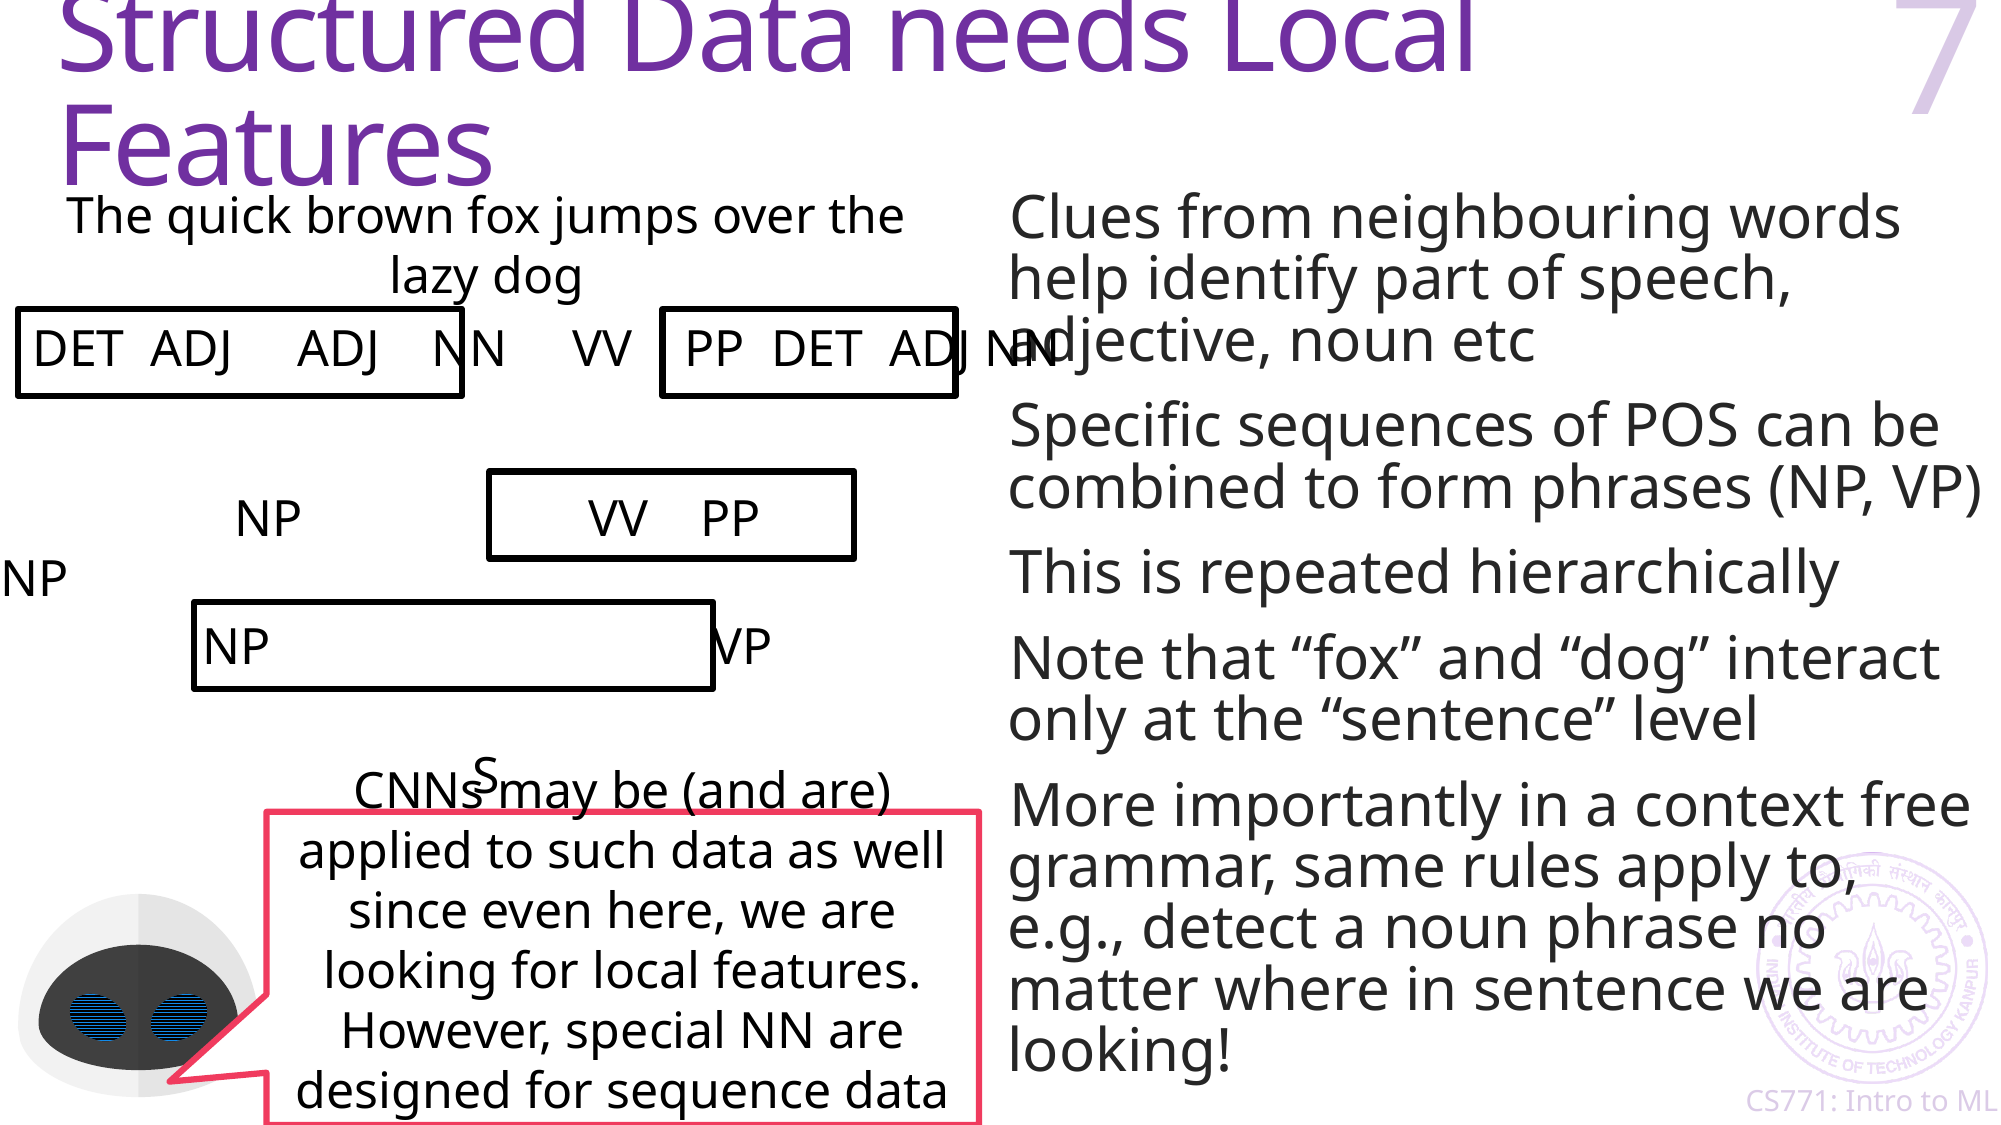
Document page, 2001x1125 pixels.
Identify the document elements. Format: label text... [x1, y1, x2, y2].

text_box DET ADJ ADJ NN VV PP DET ADJ NN [956, 308, 1126, 384]
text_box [17, 893, 260, 1098]
text_box [17, 308, 463, 397]
title Structured Data needs Local Features [41, 5, 1945, 183]
text_box [193, 601, 714, 690]
text_box DET ADJ ADJ NN VV PP DET ADJ NN [463, 308, 662, 384]
list Clues from neighbouring words help identify part of speech, adjective, noun etc Specific sequences of POS can be combined to form phrases (NP, VP) This is repeated hierarchically Note that “fox” and “dog” interact only at the “sentence” level More importantly in a context free grammar, same rules apply to, e.g., detect a noun phrase no matter where in sentence we are looking! [979, 182, 2000, 1125]
text_box [488, 471, 855, 560]
text_box [662, 308, 956, 397]
text_box NP VP [174, 607, 799, 743]
text_box S [194, 736, 779, 811]
text_box CNNs may be (and are) applied to such data as well since even here, we are looking for local features. However, special NN are designed for sequence data e.g. text, DNA [260, 810, 981, 1125]
text_box The quick brown fox jumps over the lazy dog [17, 176, 956, 308]
slide_number 7 [1520, 6, 2000, 183]
text_box NP VV PP NP [0, 478, 956, 614]
